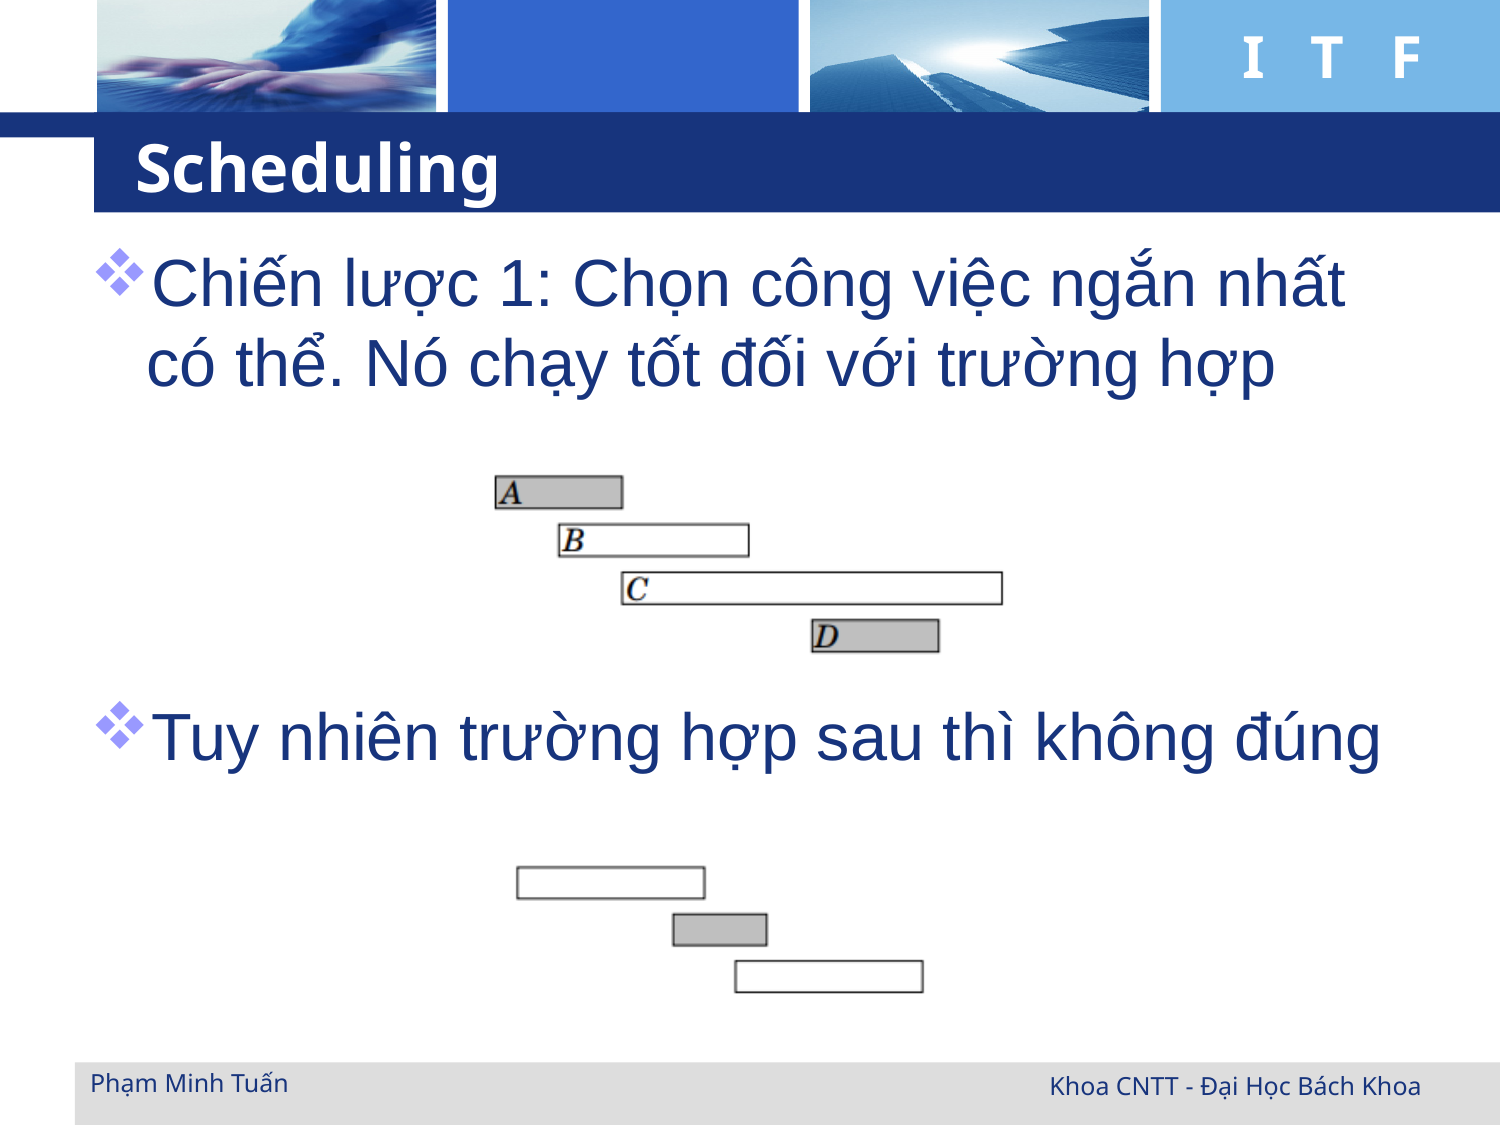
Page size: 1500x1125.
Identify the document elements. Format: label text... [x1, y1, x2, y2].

footer Khoa CNTT - Đại Học Bách Khoa [962, 1062, 1438, 1116]
slide_number Phạm Minh Tuấn [75, 1059, 425, 1113]
picture [810, 0, 1150, 112]
picture [474, 462, 1025, 663]
picture [97, 0, 437, 112]
picture [499, 853, 944, 1006]
list Chiến lược 1: Chọn công việc ngắn nhất có thể. Nó chạy tốt đối với trường hợp Tuy nhiên trường hợp sau thì không đúng [75, 232, 1425, 1034]
title Scheduling [120, 120, 1400, 213]
